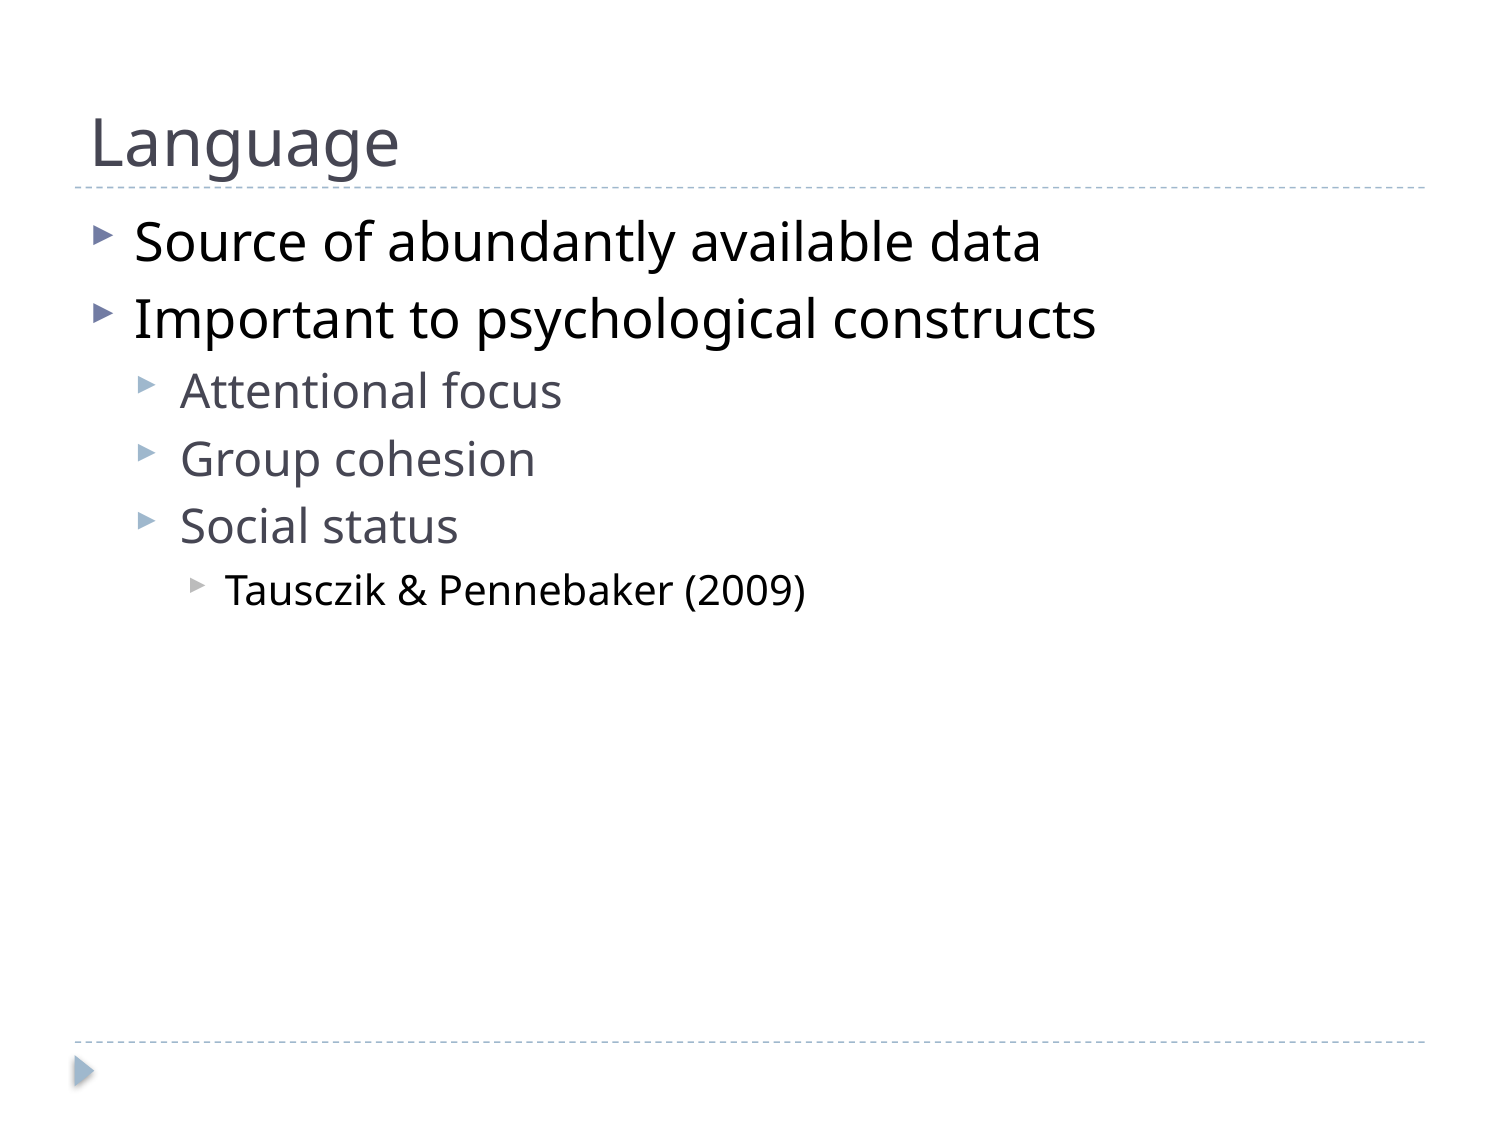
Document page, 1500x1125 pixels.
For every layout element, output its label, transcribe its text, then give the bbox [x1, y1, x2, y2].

list Source of abundantly available data Important to psychological constructs Attentional focus Group cohesion Social status Tausczik & Pennebaker (2009) [75, 200, 1425, 1010]
title Language [75, 24, 1425, 188]
